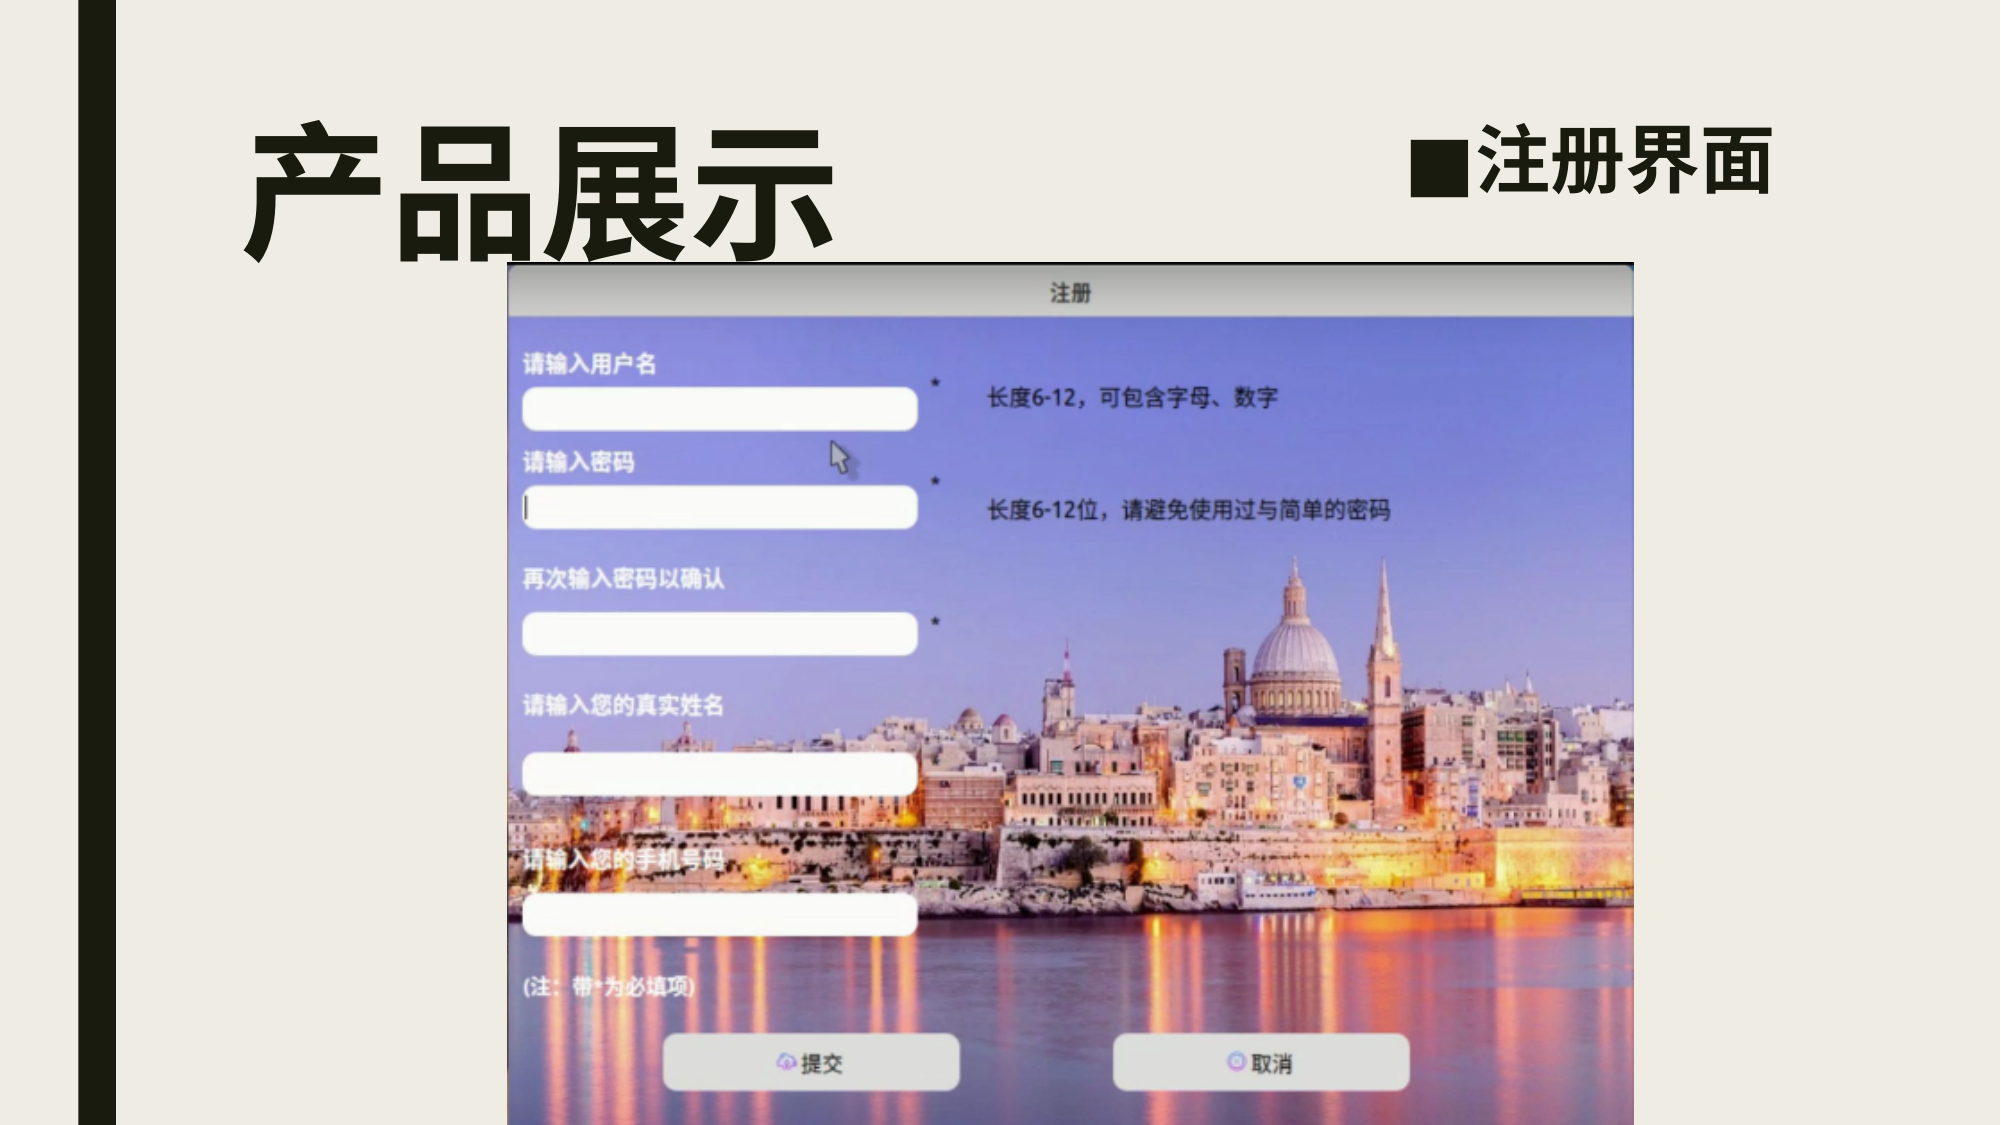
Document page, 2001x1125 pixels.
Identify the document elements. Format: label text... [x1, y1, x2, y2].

title 产品展示 [225, 112, 1800, 357]
picture [507, 262, 1634, 1125]
list 注册界面 [1389, 112, 1800, 225]
